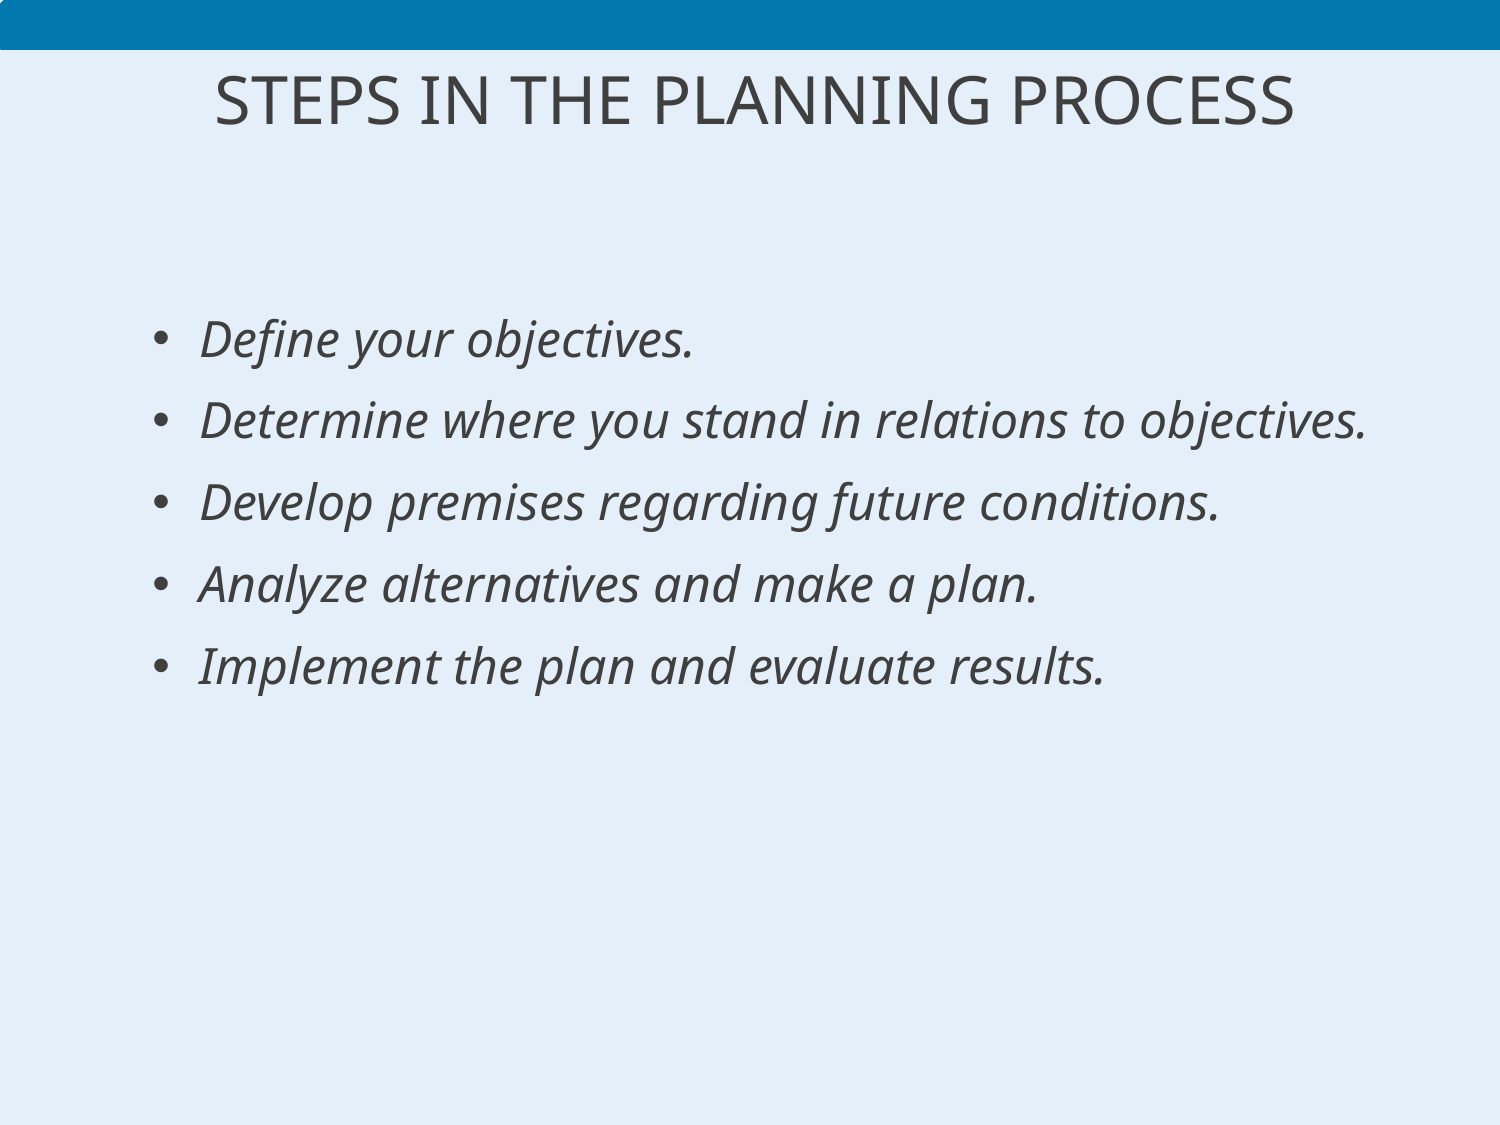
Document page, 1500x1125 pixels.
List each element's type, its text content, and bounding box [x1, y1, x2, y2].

list Define your objectives. Determine where you stand in relations to objectives. Develop premises regarding future conditions. Analyze alternatives and make a plan. Implement the plan and evaluate results. [62, 287, 1463, 1025]
title Steps in the Planning Process [50, 50, 1463, 275]
